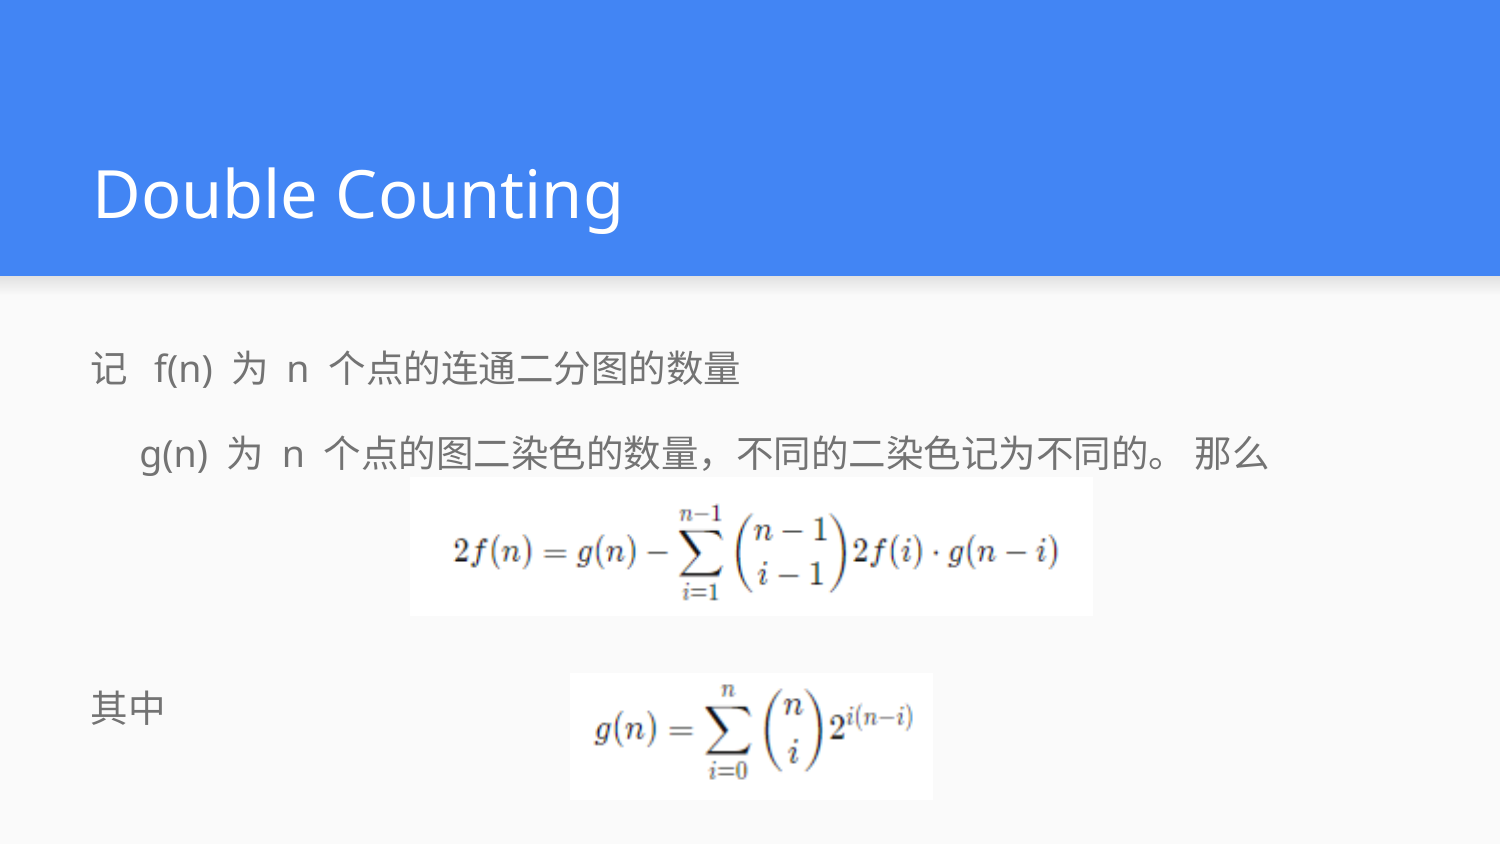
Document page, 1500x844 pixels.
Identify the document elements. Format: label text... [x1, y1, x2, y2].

picture [410, 477, 1094, 616]
list 记 f(n) 为 n 个点的连通二分图的数量 g(n) 为 n 个点的图二染色的数量，不同的二染色记为不同的。 那么 其中 [75, 323, 1425, 768]
title Double Counting [77, 121, 1427, 248]
picture [570, 673, 933, 800]
